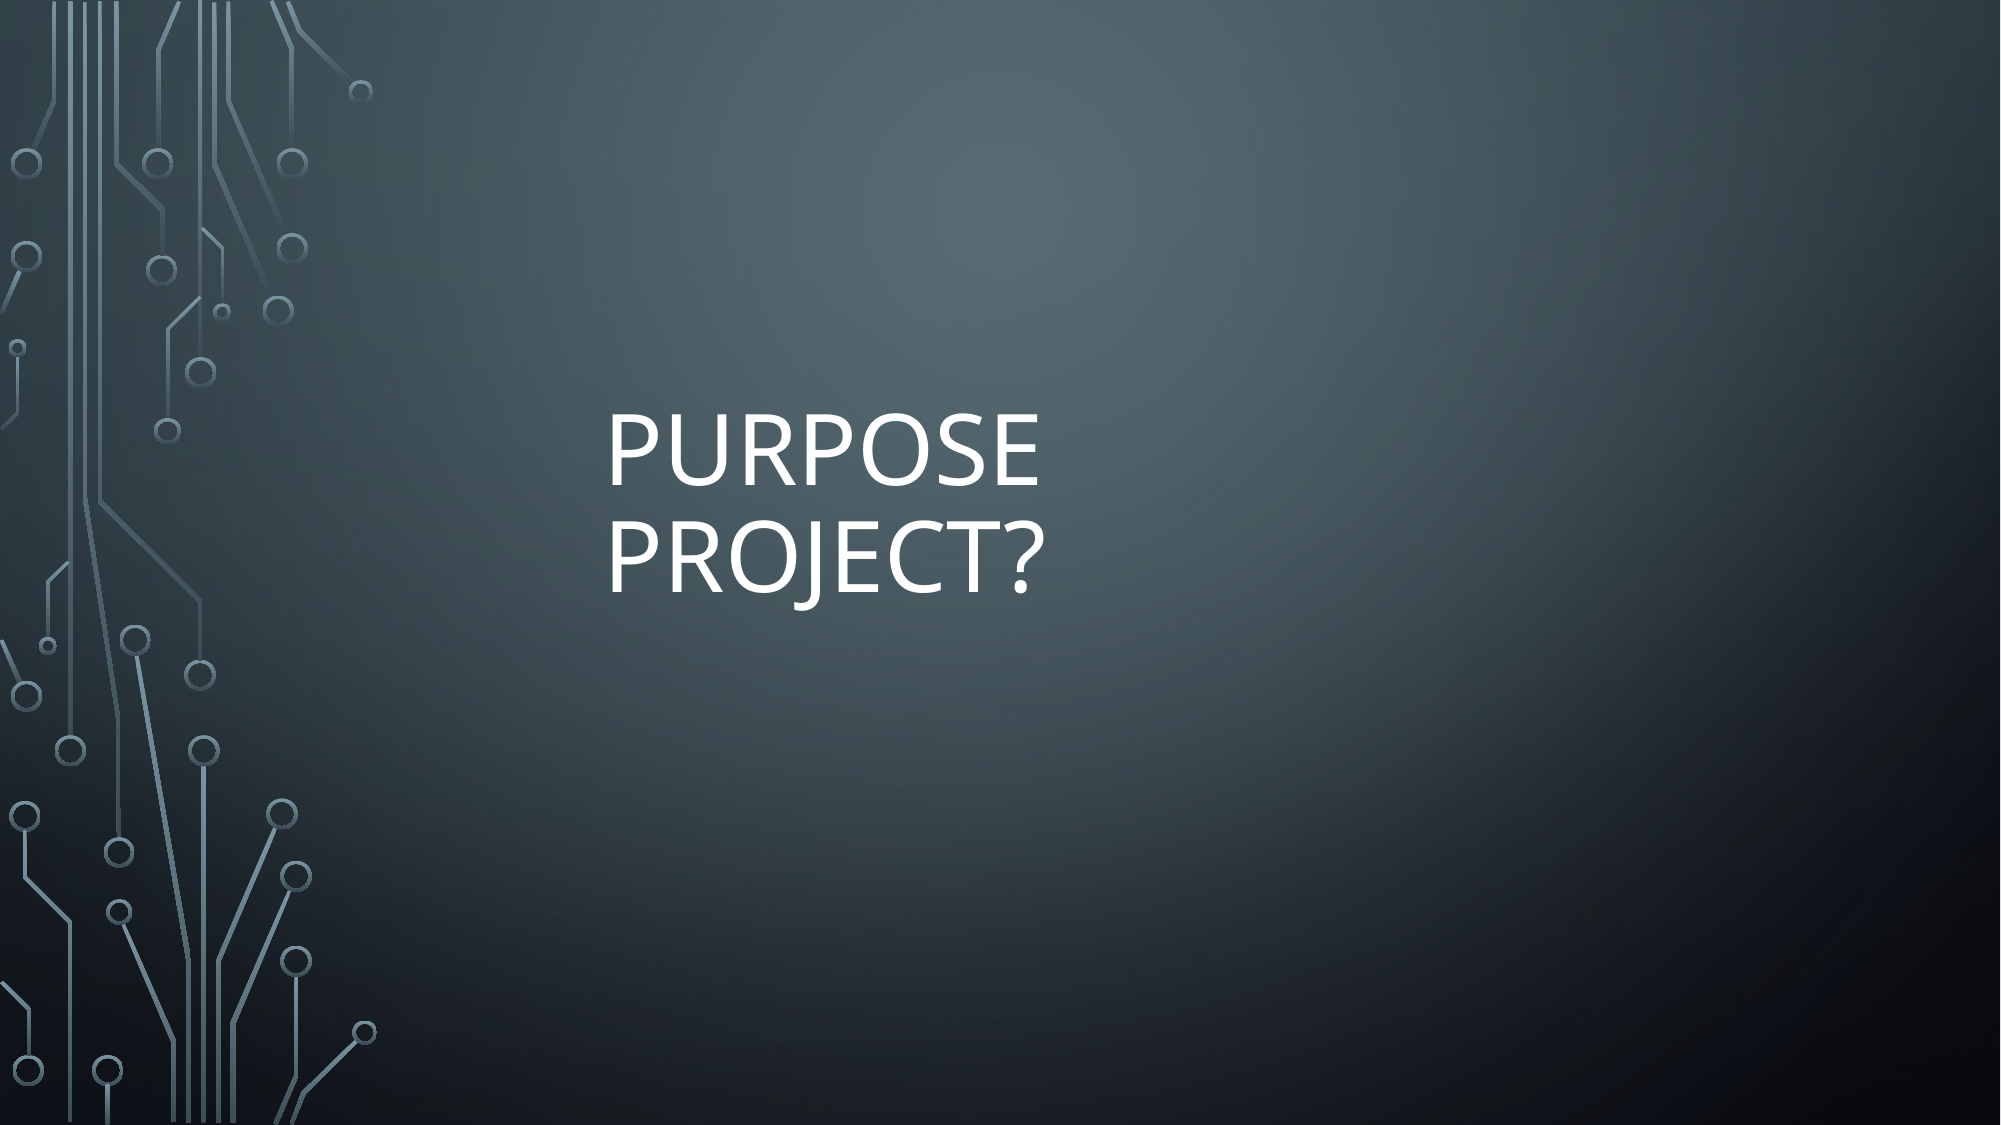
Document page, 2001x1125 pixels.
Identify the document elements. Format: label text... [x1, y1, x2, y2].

title Purpose Project? [588, 392, 1464, 622]
